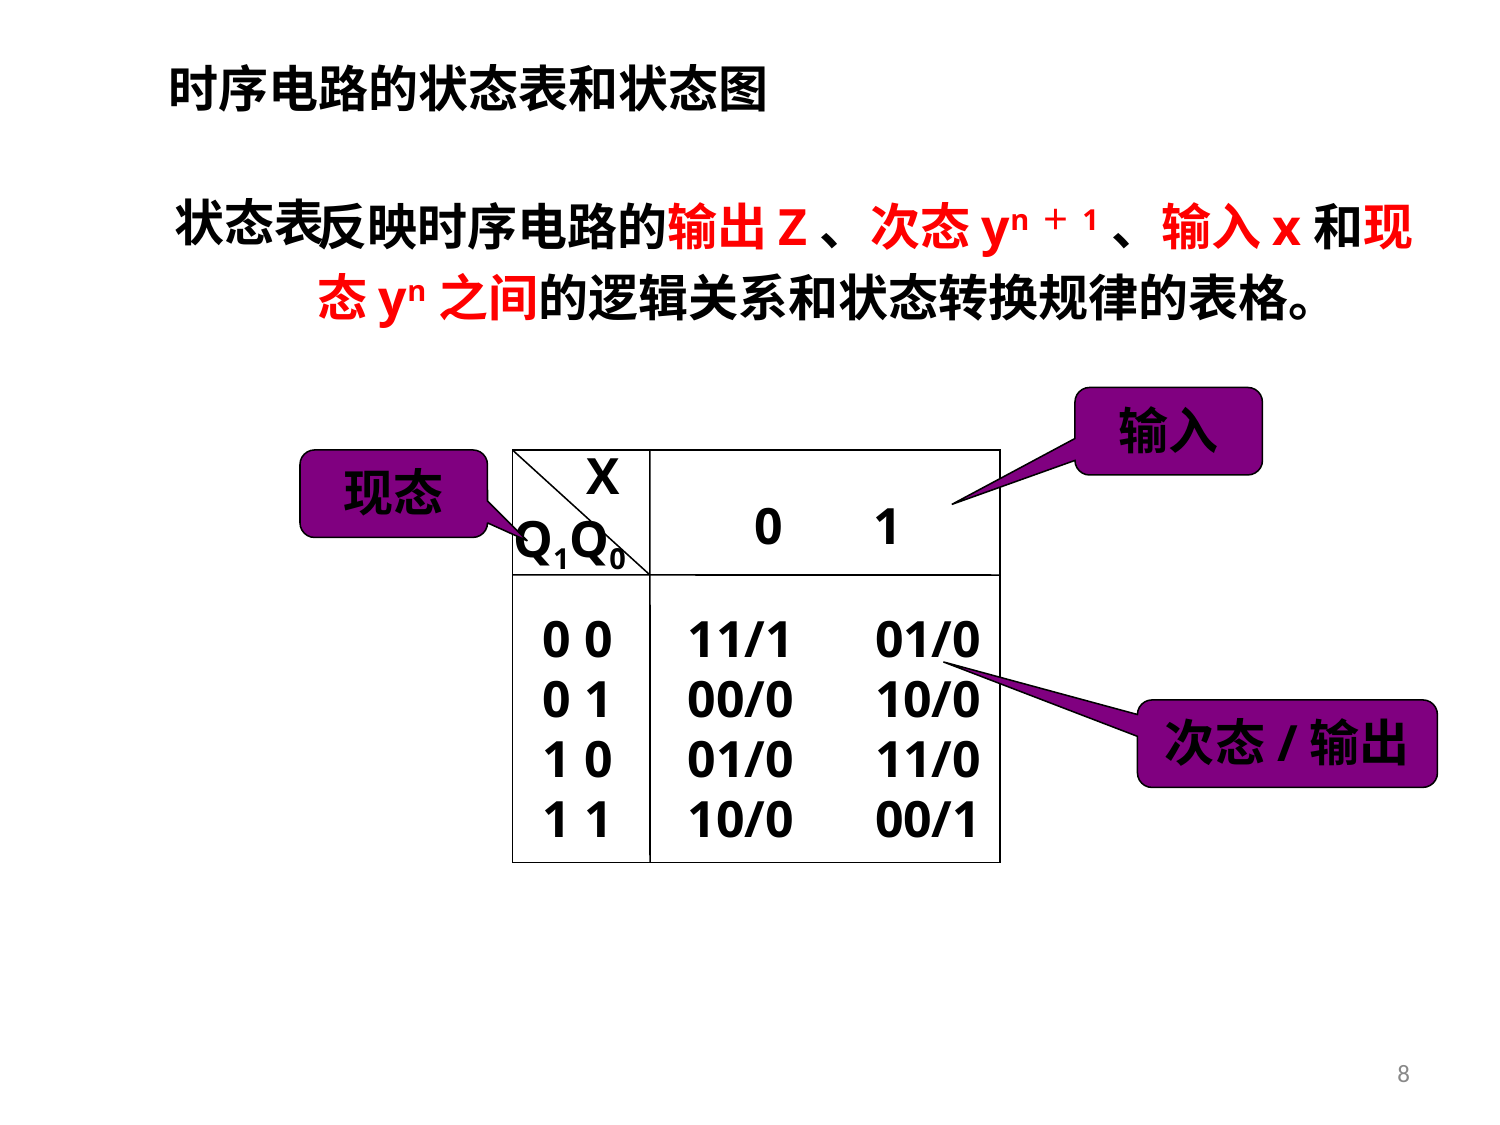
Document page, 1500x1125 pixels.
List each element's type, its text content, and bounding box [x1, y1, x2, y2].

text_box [512, 437, 1001, 863]
text_box 输入 [1004, 387, 1263, 486]
text_box 状态表 [159, 184, 340, 260]
text_box 现态 [300, 449, 507, 538]
slide_number 8 [1074, 1042, 1425, 1103]
title 时序电路的状态表和状态图 [150, 37, 788, 138]
text_box 次态/输出 [1004, 678, 1438, 788]
text_box 反映时序电路的输出Z、次态yn＋1、输入x和现 态yn之间的逻辑关系和状态转换规律的表格。 [302, 187, 1429, 335]
